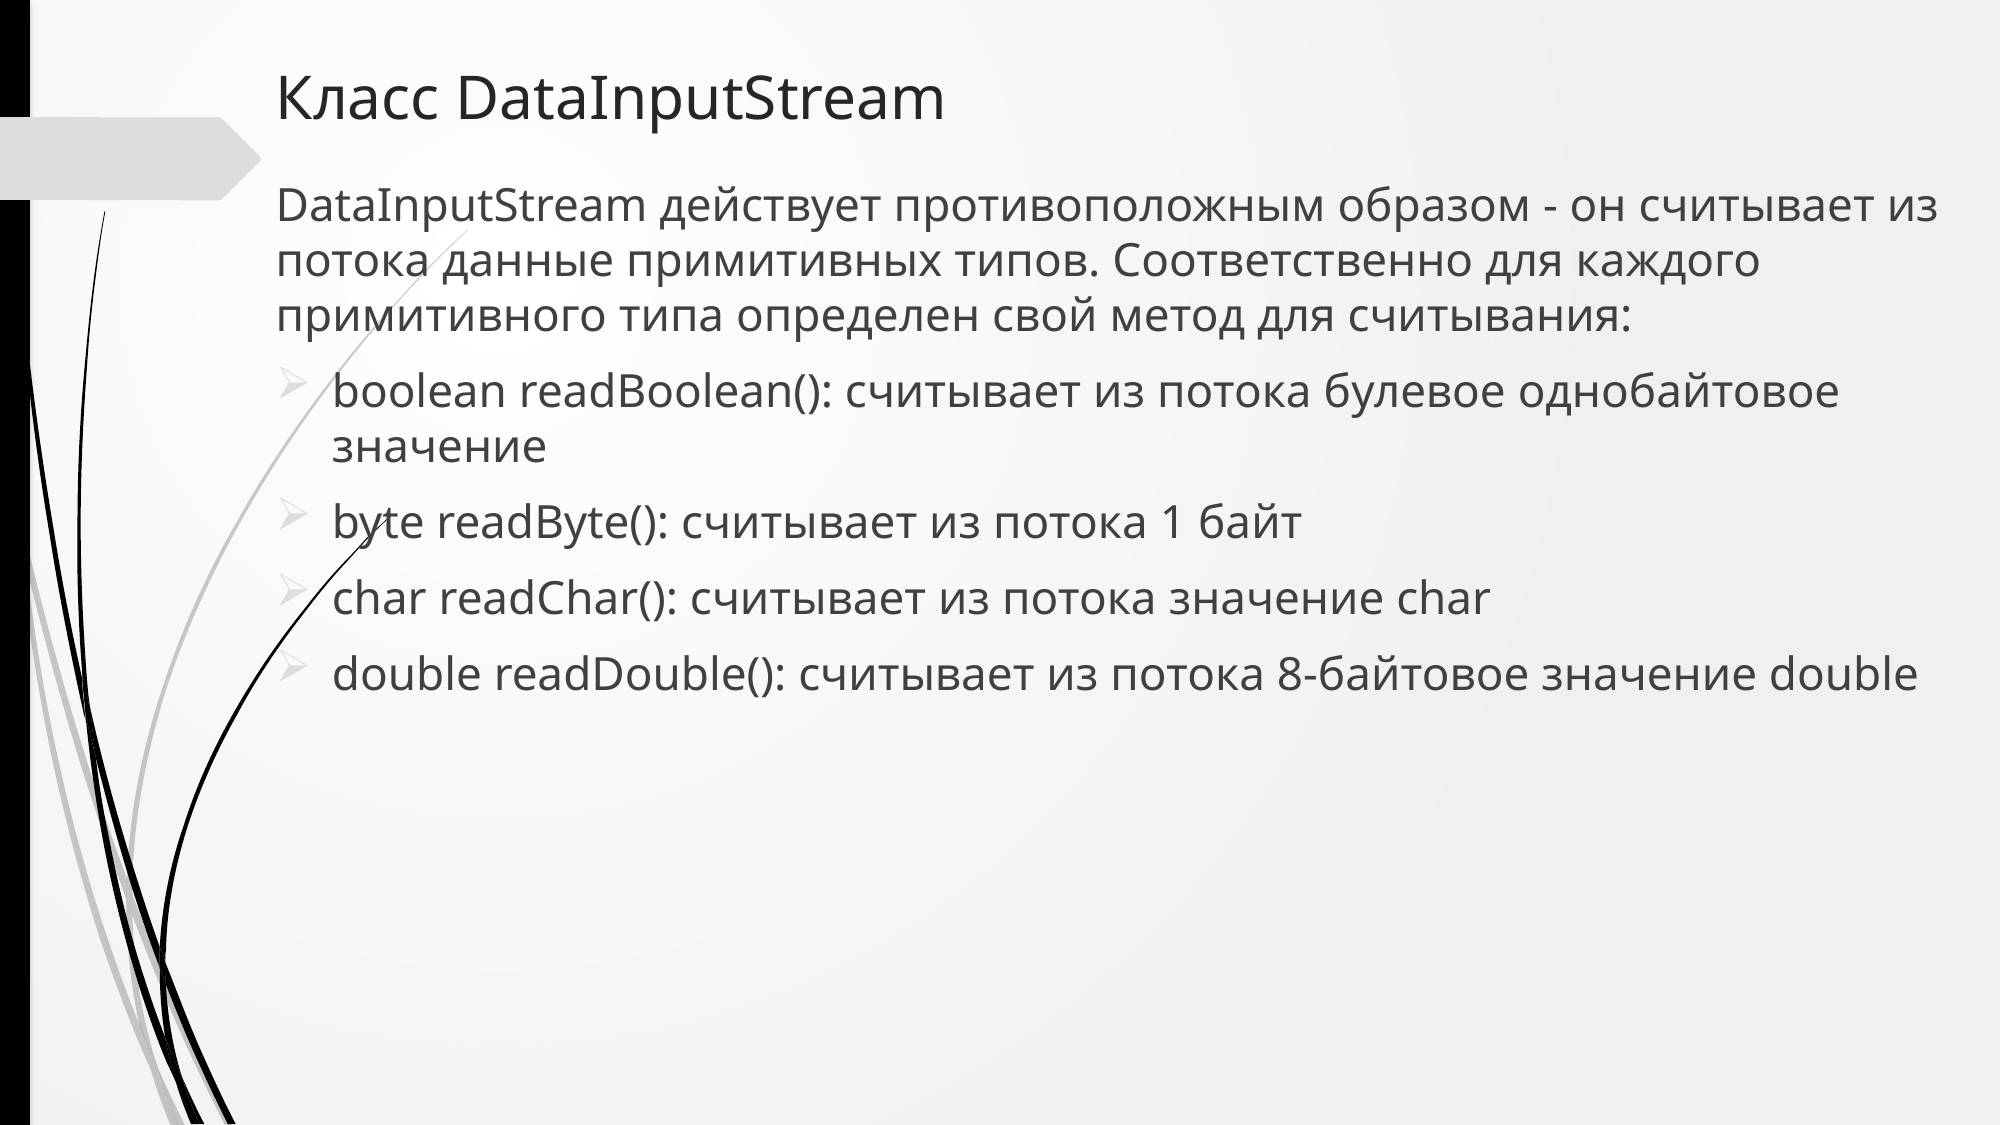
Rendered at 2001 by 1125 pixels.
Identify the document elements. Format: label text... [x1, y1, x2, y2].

list DataInputStream действует противоположным образом - он считывает из потока данные примитивных типов. Соответственно для каждого примитивного типа определен свой метод для считывания: boolean readBoolean(): считывает из потока булевое однобайтовое значение byte readByte(): считывает из потока 1 байт char readChar(): считывает из потока значение char double readDouble(): считывает из потока 8-байтовое значение double [260, 168, 1985, 1125]
title Класс DataInputStream [260, 51, 1985, 132]
